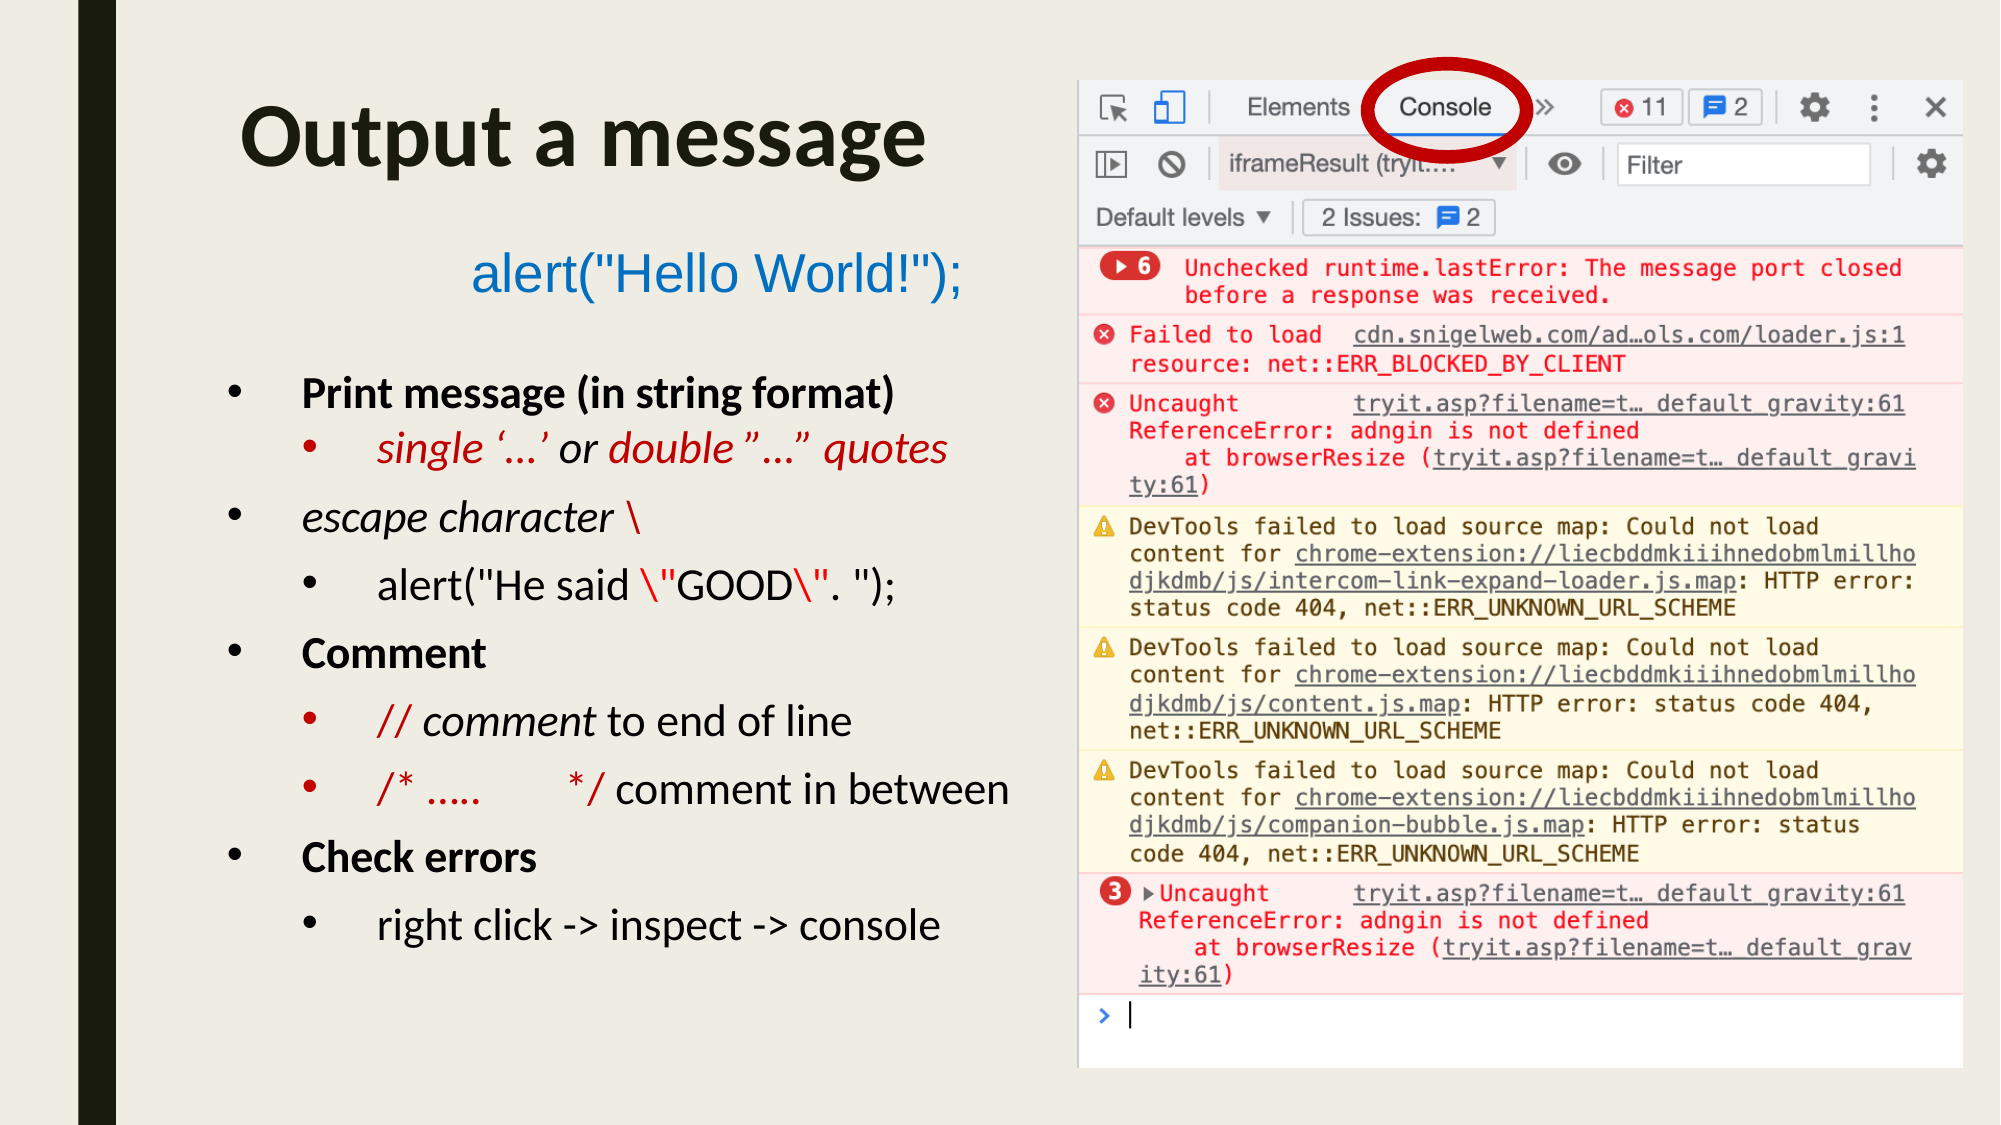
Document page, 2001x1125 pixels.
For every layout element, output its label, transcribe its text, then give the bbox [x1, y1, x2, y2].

text_box [1371, 54, 1523, 80]
text_box Print message (in string format) single ‘…’ or double ”…” quotes escape character \ alert("He said \"GOOD\". "); Comment // comment to end of line /* ….. */ comment in between Check errors right click -> inspect -> console [224, 363, 1077, 950]
title Output a message [225, 80, 1077, 208]
picture [1077, 80, 1963, 1068]
text_box alert("Hello World!"); [469, 238, 969, 304]
